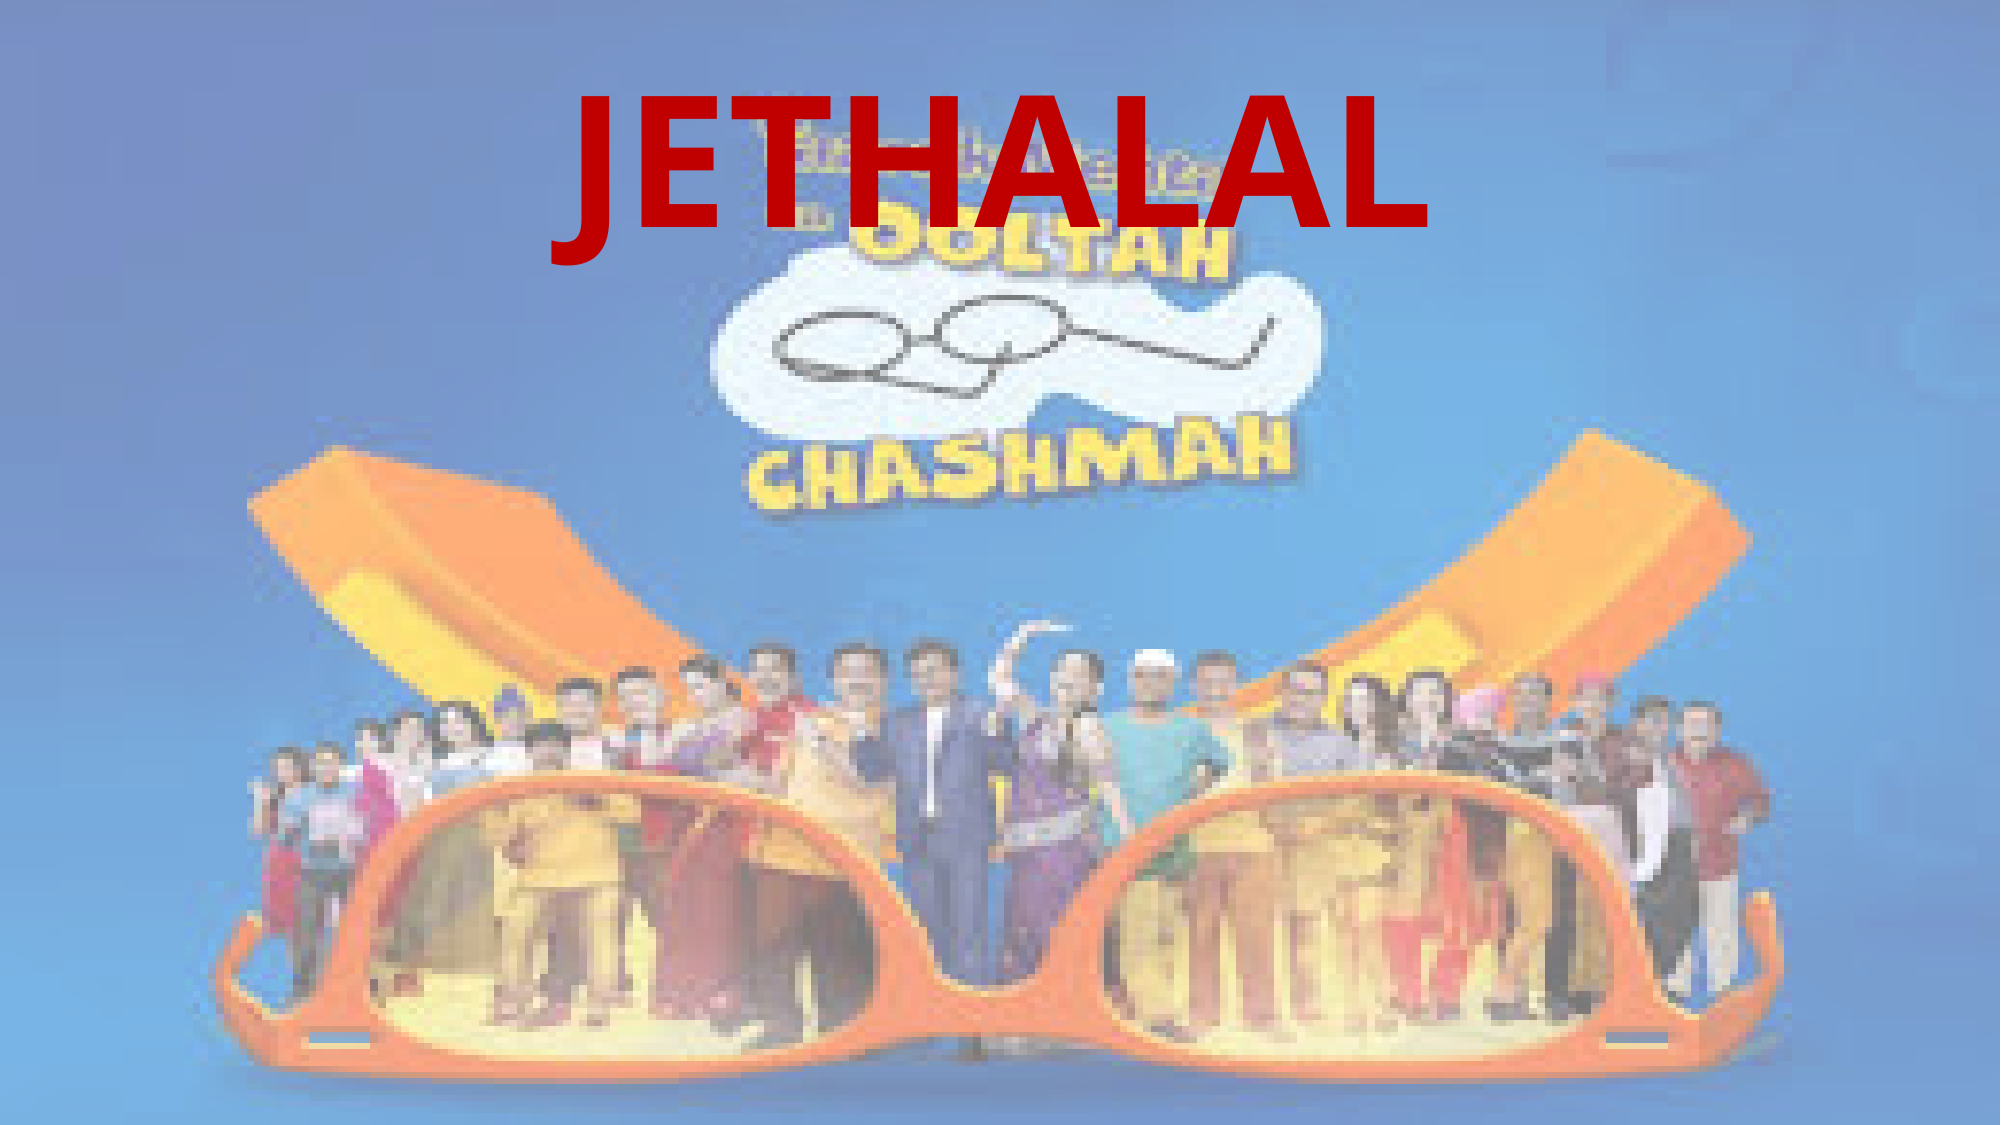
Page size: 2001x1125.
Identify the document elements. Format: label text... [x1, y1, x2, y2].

title JETHALAL [137, 59, 1863, 278]
